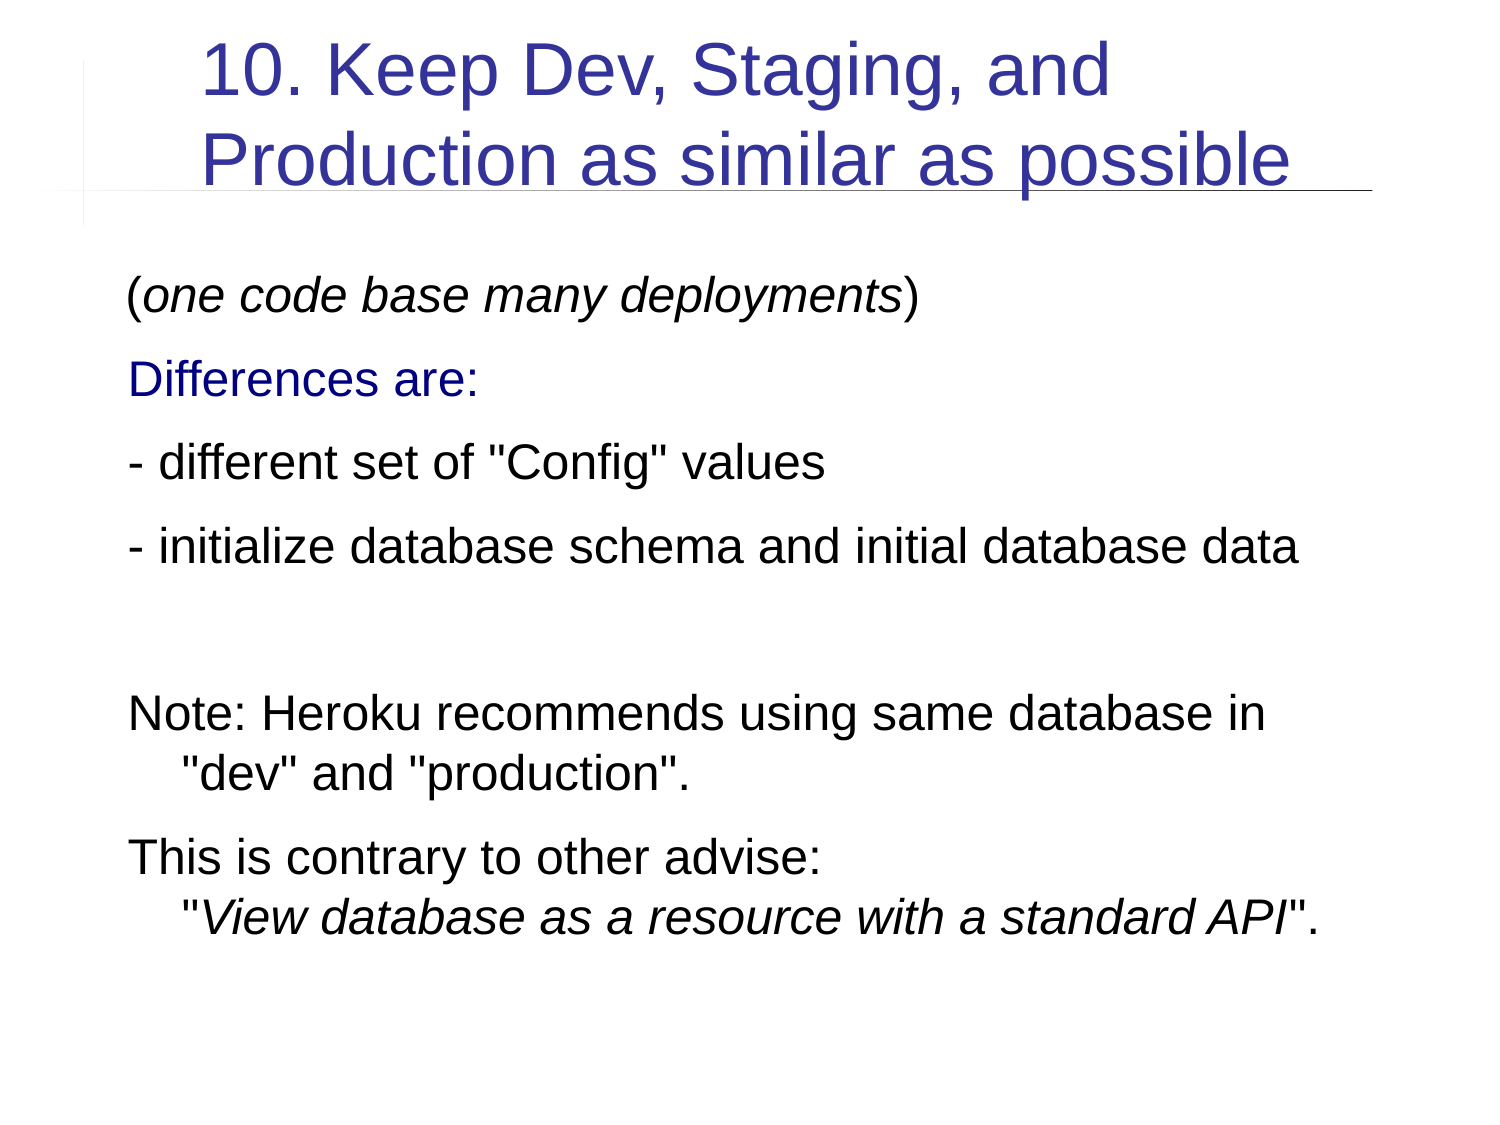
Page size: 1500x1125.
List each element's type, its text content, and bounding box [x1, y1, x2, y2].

text_box 10. Keep Dev, Staging, and Production as similar as possible [100, 42, 1394, 179]
text_box (one code base many deployments) Differences are: - different set of "Config" values - initialize database schema and initial database data Note: Heroku recommends using same database in "dev" and "production". This is contrary to other advise: "View database as a resource with a standard API". [110, 254, 1405, 1091]
